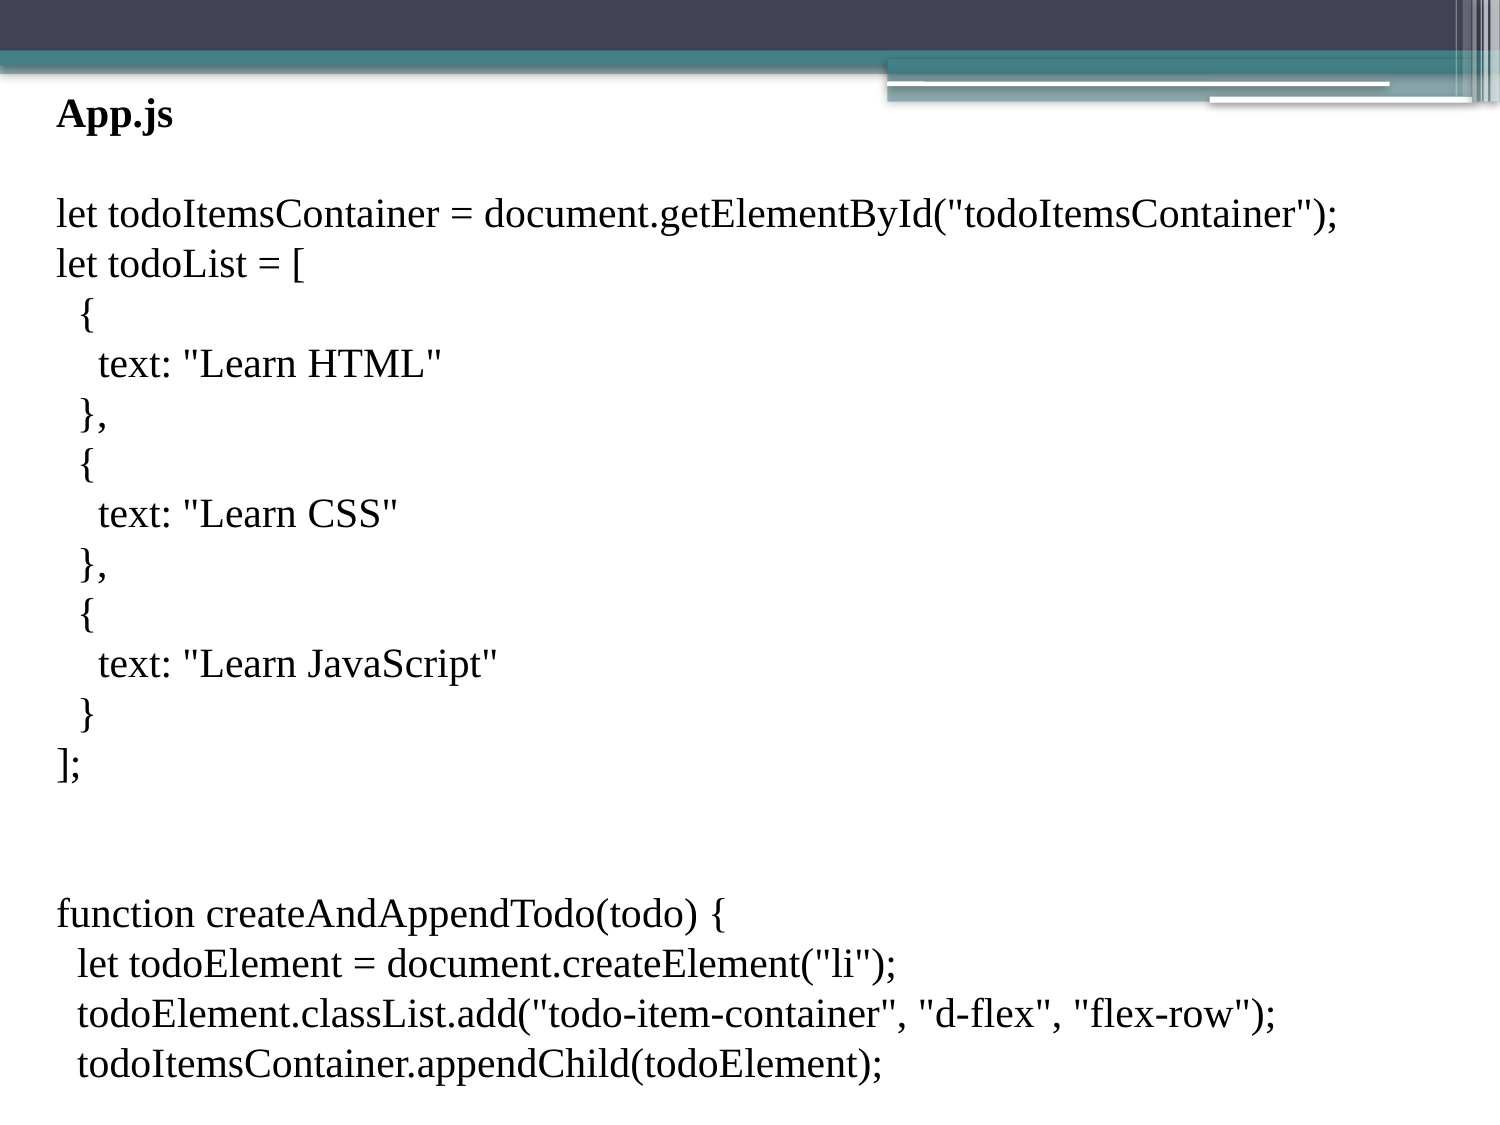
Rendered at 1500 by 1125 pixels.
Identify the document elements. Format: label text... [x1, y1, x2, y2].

text_box App.js let todoItemsContainer = document.getElementById("todoItemsContainer"); let todoList = [ { text: "Learn HTML" }, { text: "Learn CSS" }, { text: "Learn JavaScript" } ]; function createAndAppendTodo(todo) { let todoElement = document.createElement("li"); todoElement.classList.add("todo-item-container", "d-flex", "flex-row"); todoItemsContainer.appendChild(todoElement); [41, 78, 1447, 1125]
